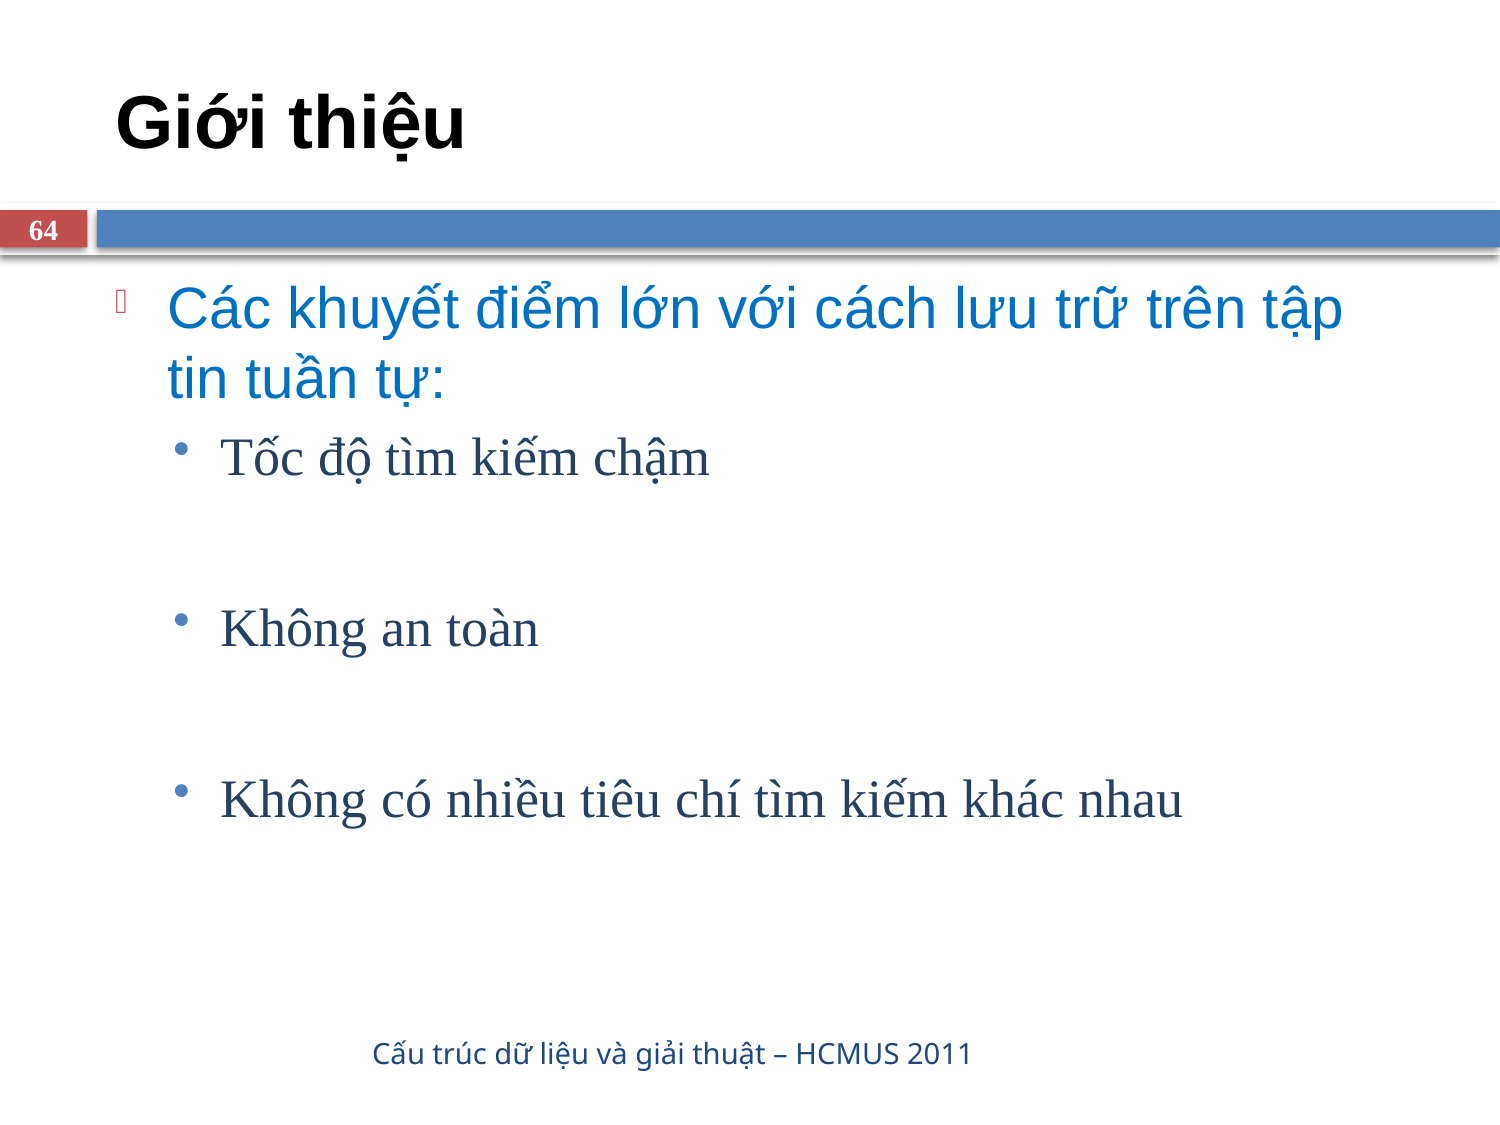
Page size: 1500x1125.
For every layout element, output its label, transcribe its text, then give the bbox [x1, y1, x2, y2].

list Các khuyết điểm lớn với cách lưu trữ trên tập tin tuần tự: Tốc độ tìm kiếm chậm Không an toàn Không có nhiều tiêu chí tìm kiếm khác nhau [100, 262, 1438, 1000]
footer Cấu trúc dữ liệu và giải thuật – HCMUS 2011 [99, 1024, 990, 1085]
slide_number 64 [0, 208, 88, 249]
title Giới thiệu [100, 37, 1438, 200]
